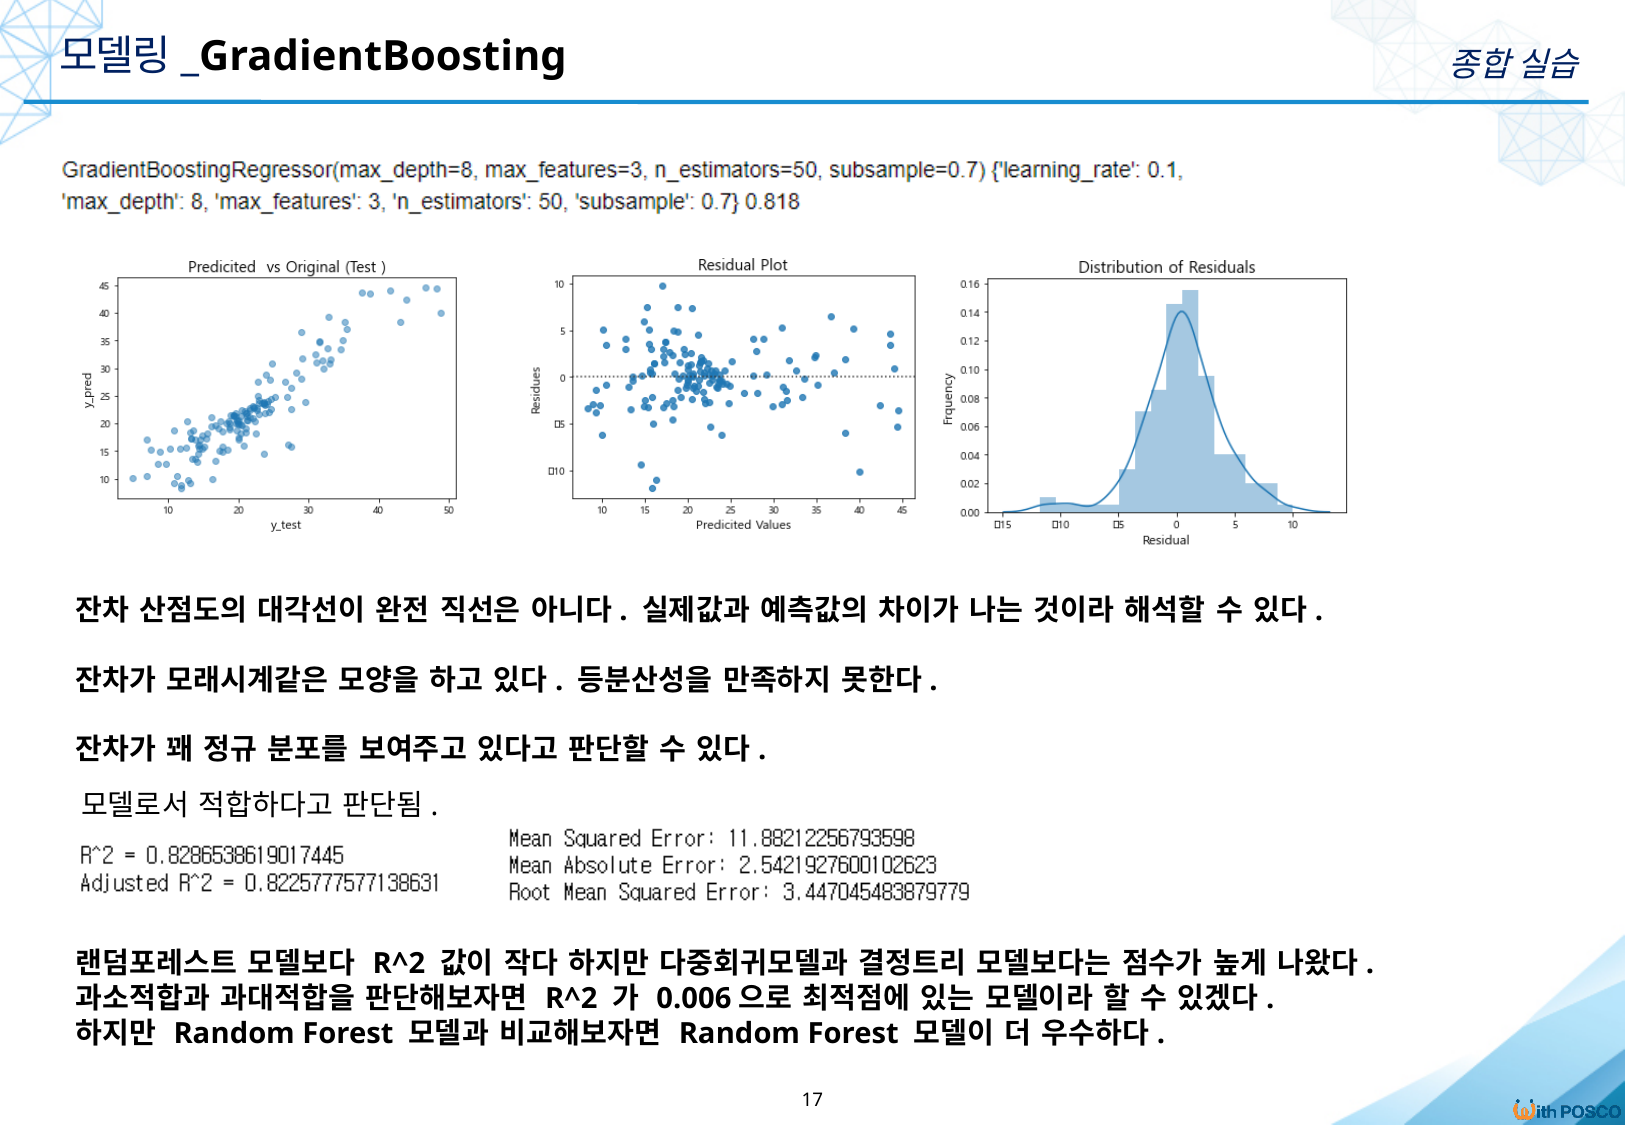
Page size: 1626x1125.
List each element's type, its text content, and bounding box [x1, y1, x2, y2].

text_box 잔차 산점도의 대각선이 완전 직선은 아니다. 실제값과 예측값의 차이가 나는 것이라 해석할 수 있다. 잔차가 모래시계같은 모양을 하고 있다. 등분산성을 만족하지 못한다. 잔차가 꽤 정규 분포를 보여주고 있다고 판단할 수 있다. [60, 583, 1594, 773]
text_box 종합 실습 [1321, 35, 1594, 81]
text_box 모델로서 적합하다고 판단됨. [66, 779, 686, 844]
text_box 랜덤포레스트 모델보다 R^2 값이 작다 하지만 다중회귀모델과 결정트리 모델보다는 점수가 높게 나왔다. 과소적합과 과대적합을 판단해보자면 R^2 가 0.006으로 최적점에 있는 모델이라 할 수 있겠다. 하지만 Random Forest 모델과 비교해보자면 Random Forest 모델이 더 우수하다. [60, 936, 1474, 1057]
picture [0, 0, 1625, 1125]
text_box 모델링_GradientBoosting [44, 21, 1321, 87]
